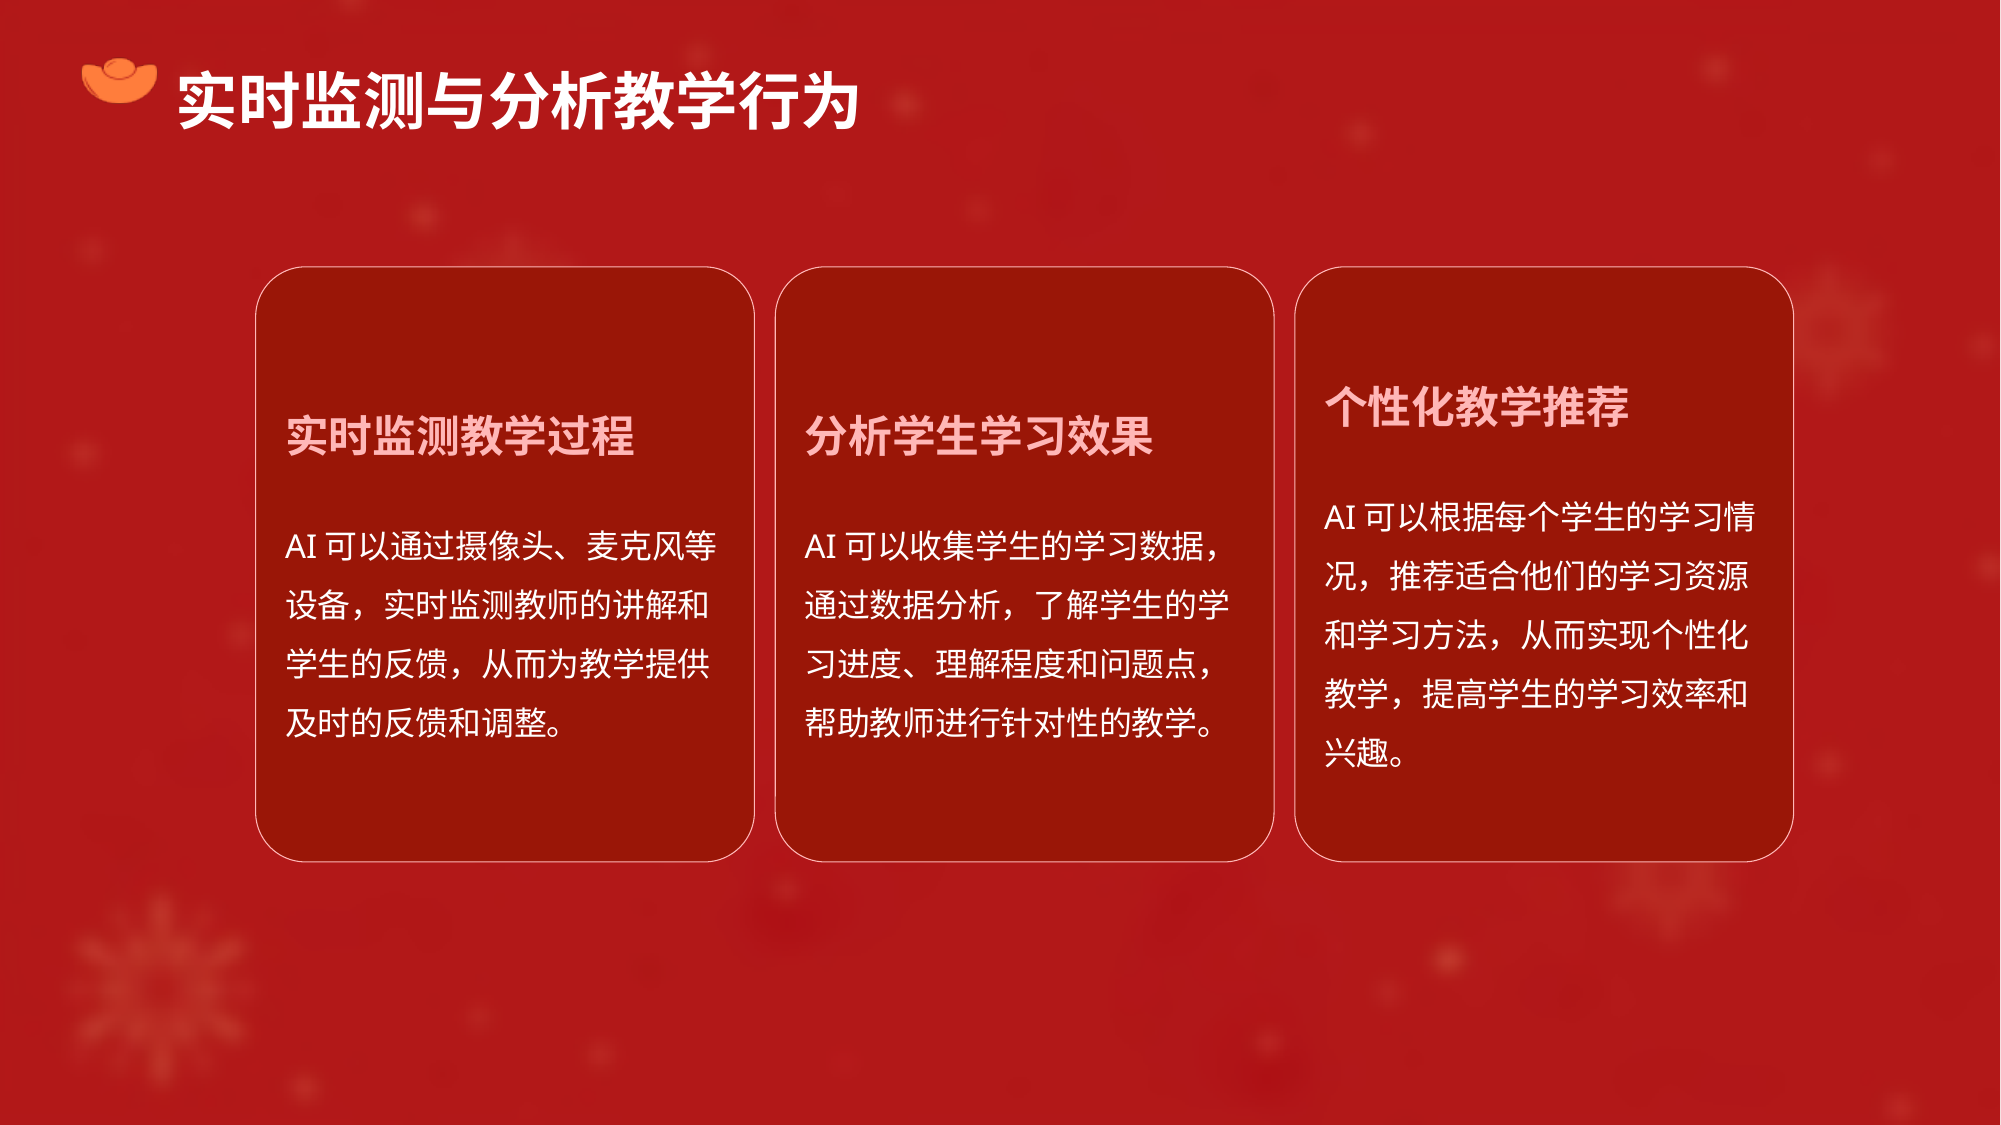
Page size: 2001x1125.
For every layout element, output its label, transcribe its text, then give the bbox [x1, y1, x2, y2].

picture [0, 0, 2001, 1125]
text_box 实时监测教学过程 AI可以通过摄像头、麦克风等设备，实时监测教师的讲解和学生的反馈，从而为教学提供及时的反馈和调整。 [253, 264, 757, 865]
text_box 实时监测与分析教学行为 [159, 15, 1700, 147]
text_box 分析学生学习效果 AI可以收集学生的学习数据，通过数据分析，了解学生的学习进度、理解程度和问题点，帮助教师进行针对性的教学。 [773, 264, 1277, 865]
text_box 个性化教学推荐 AI可以根据每个学生的学习情况，推荐适合他们的学习资源和学习方法，从而实现个性化教学，提高学生的学习效率和兴趣。 [1292, 264, 1796, 865]
